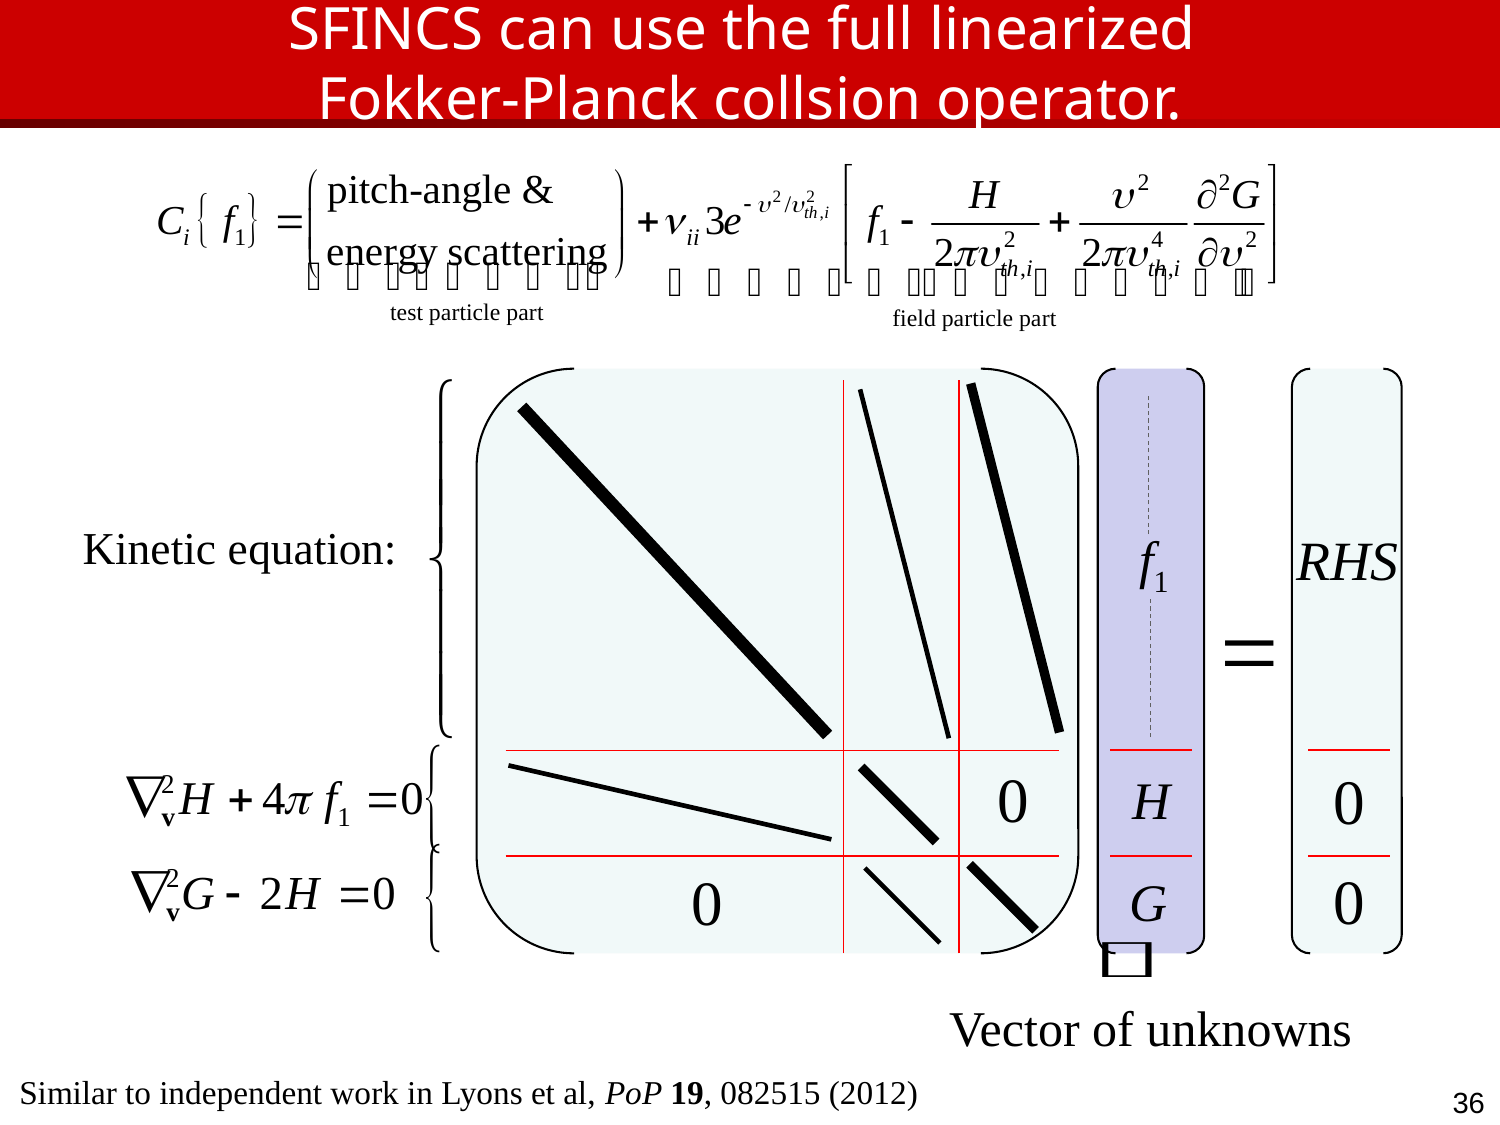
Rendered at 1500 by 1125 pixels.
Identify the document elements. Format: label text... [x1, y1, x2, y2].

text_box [859, 389, 950, 739]
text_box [970, 383, 1060, 733]
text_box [860, 766, 937, 843]
text_box [847, 864, 954, 954]
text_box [151, 155, 1291, 341]
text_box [969, 864, 1036, 931]
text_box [418, 736, 494, 836]
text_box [414, 368, 500, 751]
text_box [1308, 749, 1391, 857]
text_box Vector of unknowns [934, 989, 1427, 1064]
text_box Similar to independent work in Lyons et al, PoP 19, 082515 (2012) [4, 1063, 1160, 1125]
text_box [1325, 866, 1374, 941]
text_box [1121, 526, 1179, 606]
text_box [504, 367, 1030, 750]
text_box [964, 413, 1080, 935]
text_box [74, 522, 402, 585]
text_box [1286, 529, 1413, 595]
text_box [119, 763, 413, 839]
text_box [989, 764, 1038, 839]
text_box [964, 937, 1032, 955]
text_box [864, 867, 941, 944]
slide_number 36 [1412, 1076, 1500, 1125]
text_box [418, 836, 494, 973]
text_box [1325, 766, 1374, 841]
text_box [124, 857, 403, 934]
text_box [847, 758, 954, 855]
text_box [1109, 749, 1193, 857]
title SFINCS can use the full linearized Fokker-Planck collsion operator. [0, 0, 1500, 122]
text_box [498, 756, 839, 955]
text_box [683, 867, 732, 942]
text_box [1122, 872, 1181, 911]
text_box [1097, 367, 1205, 911]
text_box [508, 765, 832, 840]
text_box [1203, 629, 1281, 693]
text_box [1085, 912, 1216, 1022]
text_box [1291, 604, 1403, 955]
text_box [521, 406, 828, 736]
text_box [1291, 367, 1403, 528]
